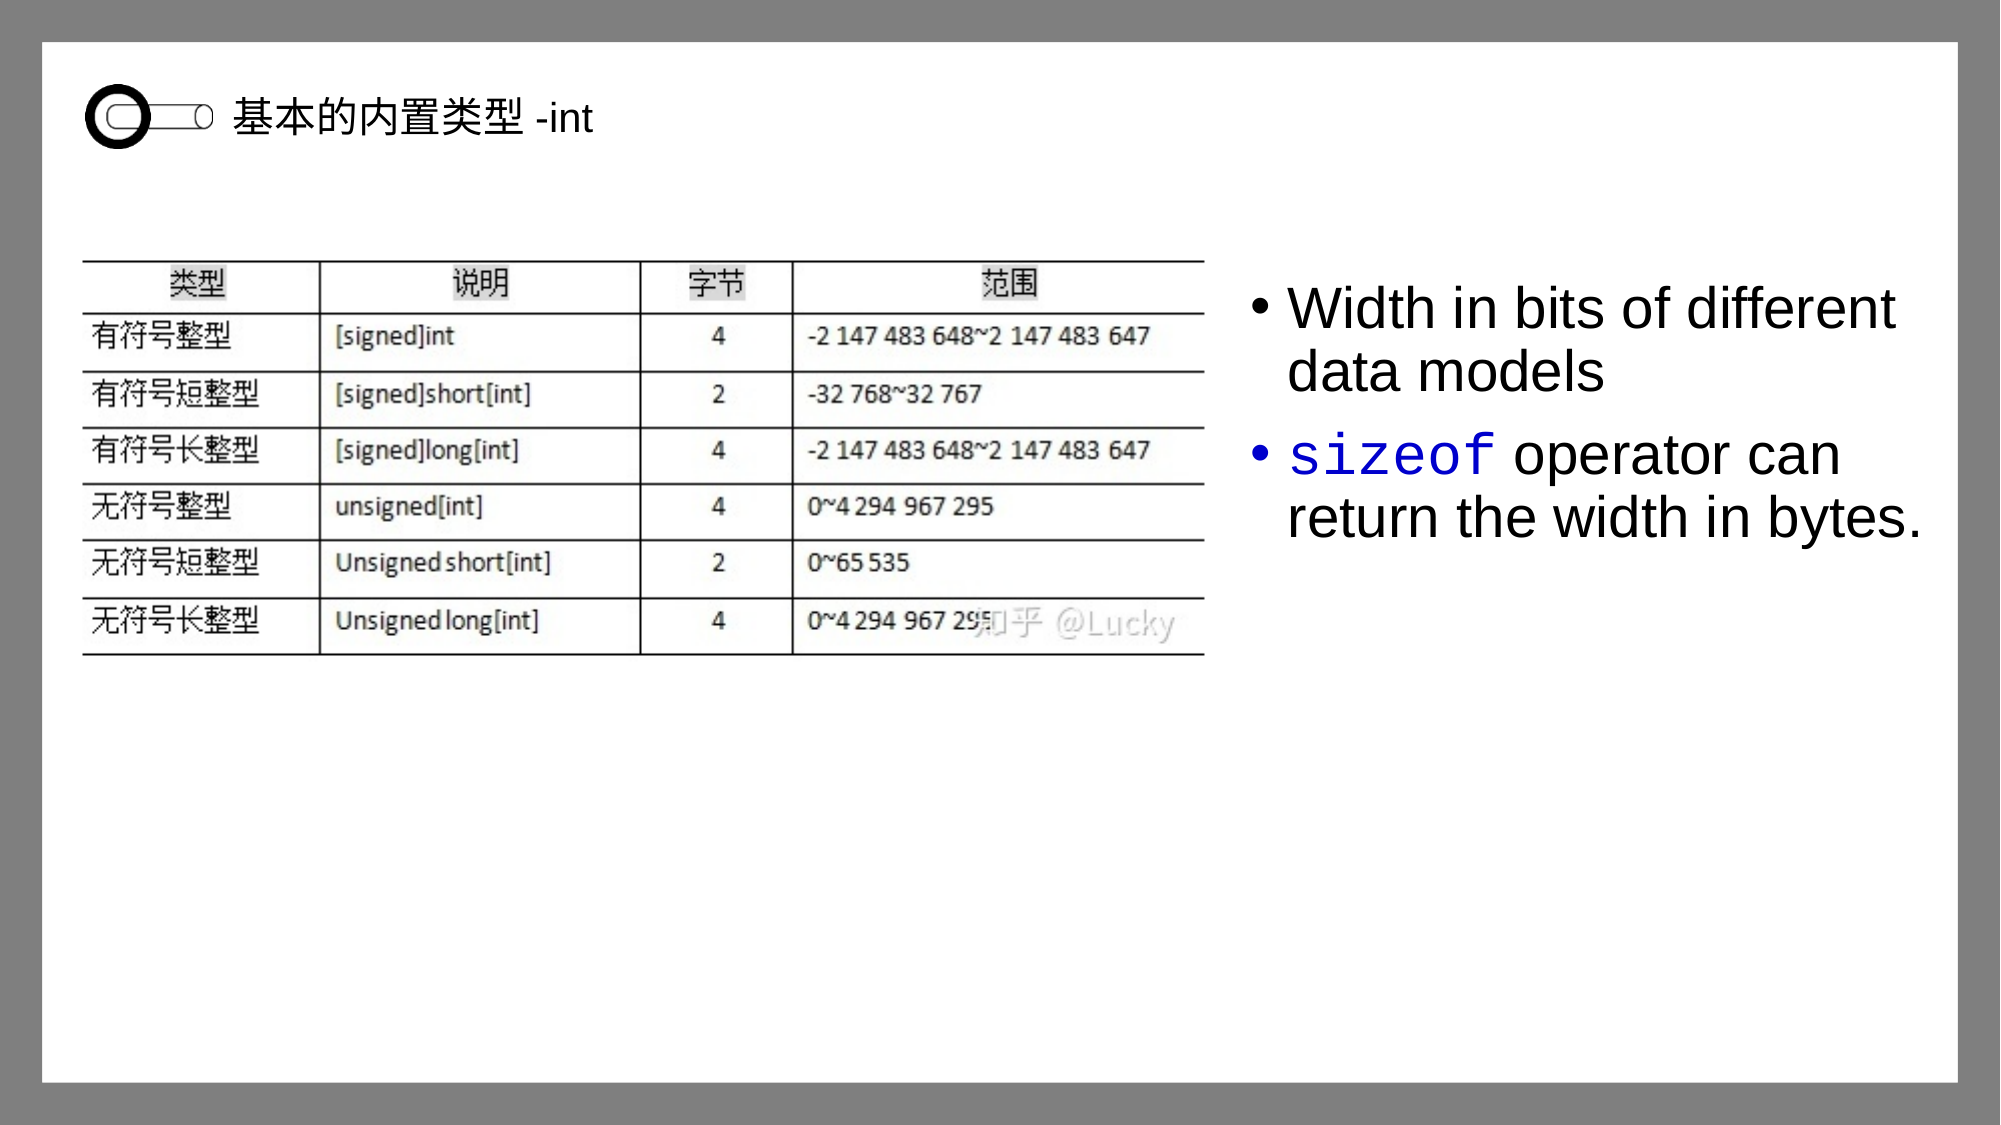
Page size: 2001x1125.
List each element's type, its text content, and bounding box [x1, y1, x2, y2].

text_box Width in bits of different data models sizeof operator can return the width in bytes. [1235, 270, 1951, 1066]
text_box [0, 0, 2000, 1125]
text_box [85, 84, 620, 149]
picture [59, 241, 1273, 668]
